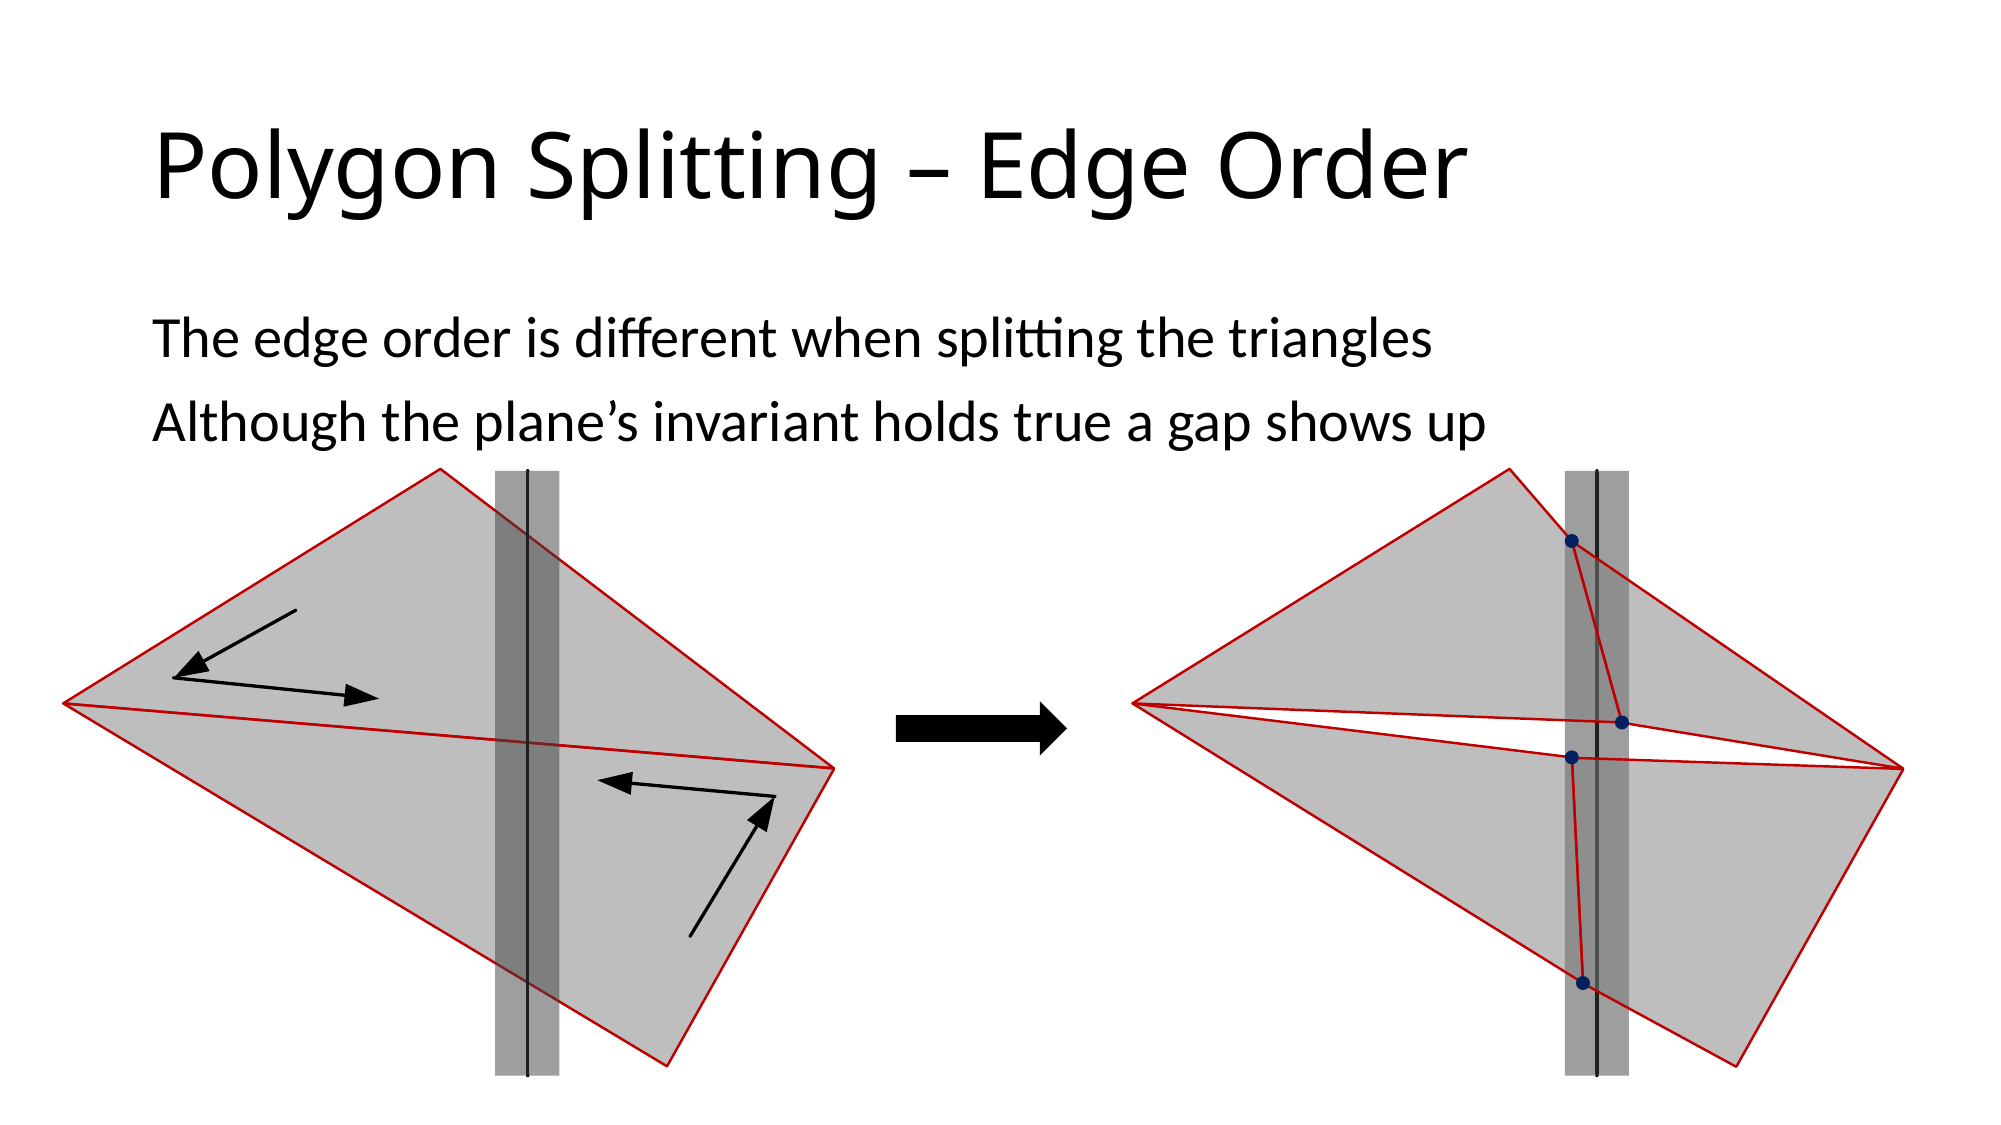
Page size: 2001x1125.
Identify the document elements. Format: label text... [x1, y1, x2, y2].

text_box [895, 701, 1068, 756]
picture [1127, 463, 1905, 1078]
list The edge order is different when splitting the triangles Although the plane’s invariant holds true a gap shows up [137, 299, 1863, 1014]
title Polygon Splitting – Edge Order [137, 59, 1863, 278]
picture [58, 463, 835, 1078]
